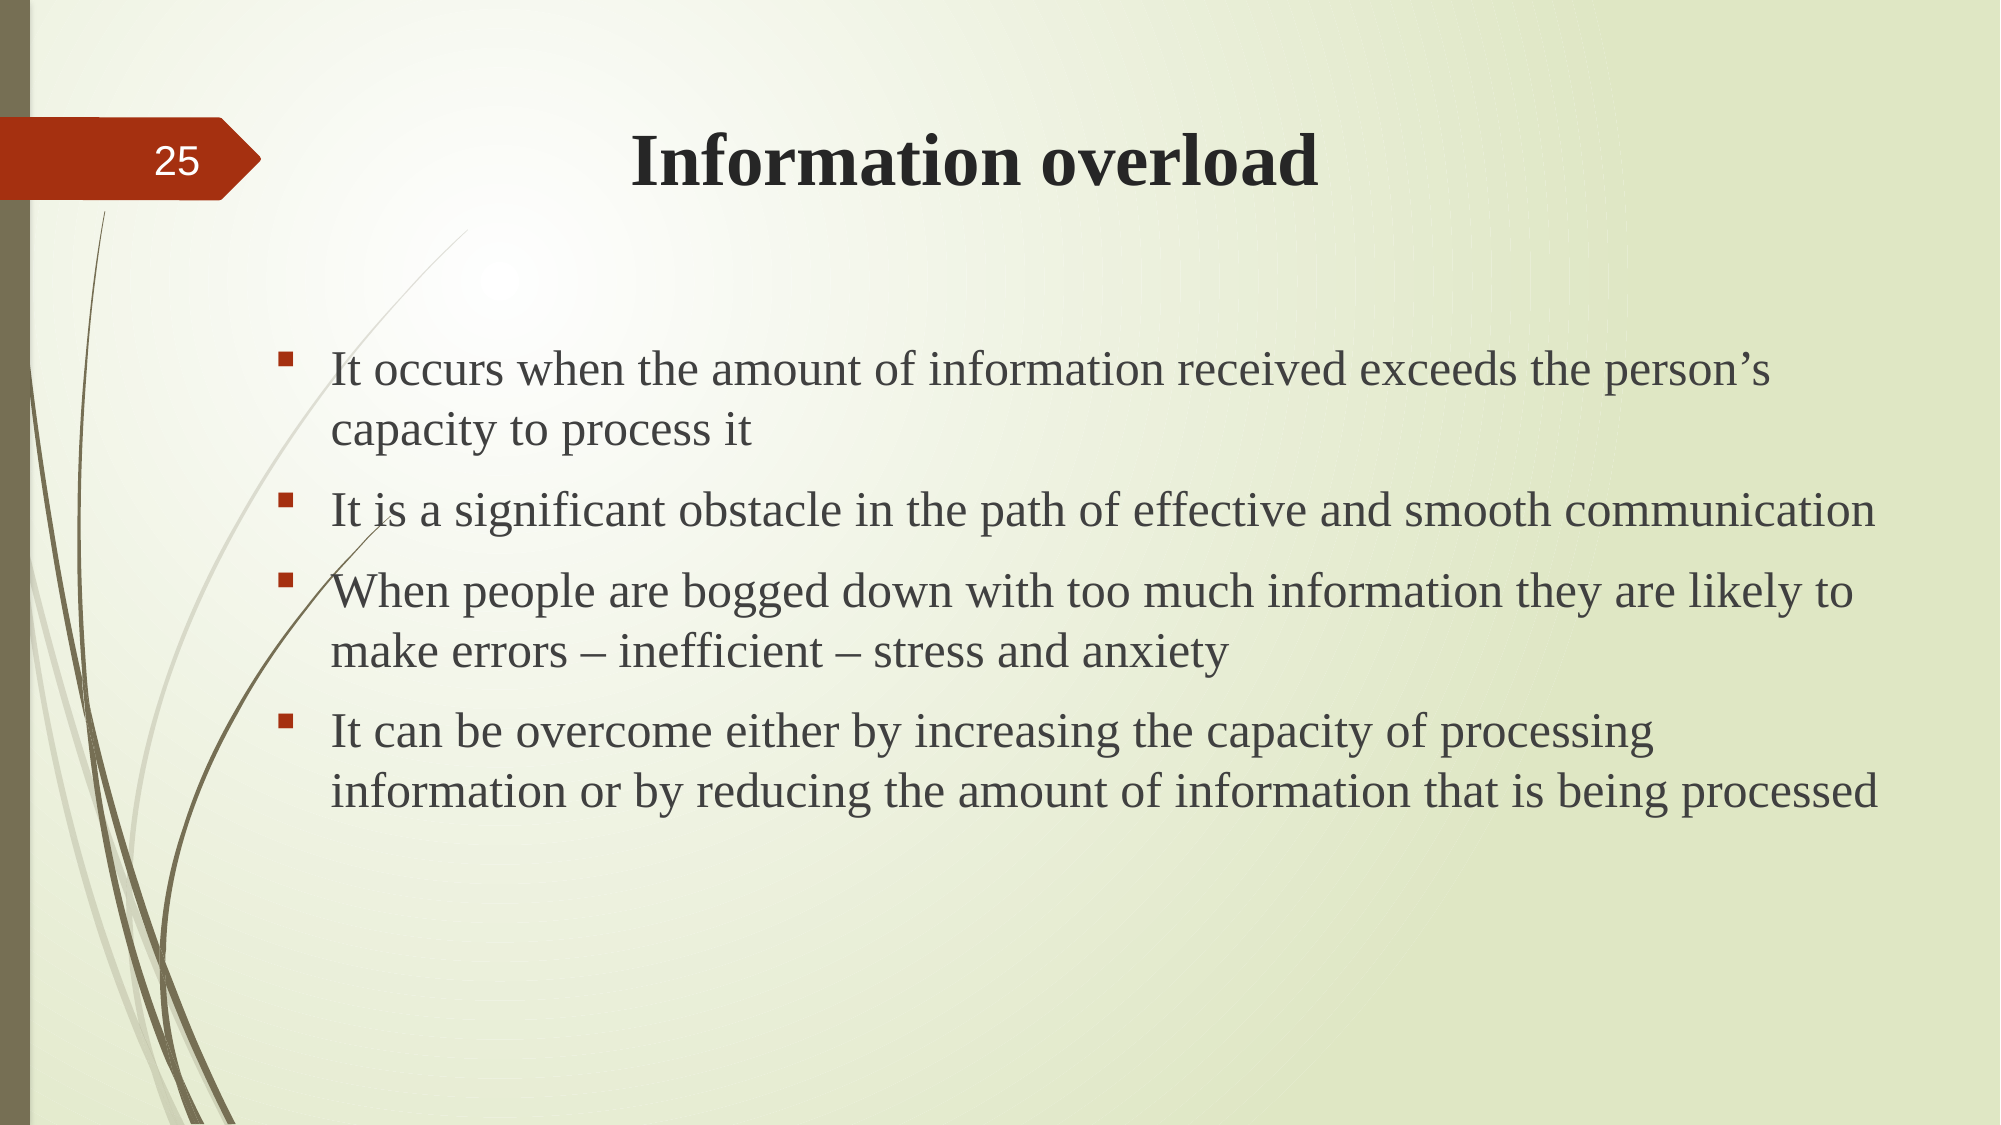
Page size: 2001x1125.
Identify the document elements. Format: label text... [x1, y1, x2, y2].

title Information overload [425, 102, 1525, 313]
slide_number 25 [87, 129, 216, 190]
list It occurs when the amount of information received exceeds the person’s capacity to process it It is a significant obstacle in the path of effective and smooth communication When people are bogged down with too much information they are likely to make errors – inefficient – stress and anxiety It can be overcome either by increasing the capacity of processing information or by reducing the amount of information that is being processed [259, 327, 1897, 1057]
